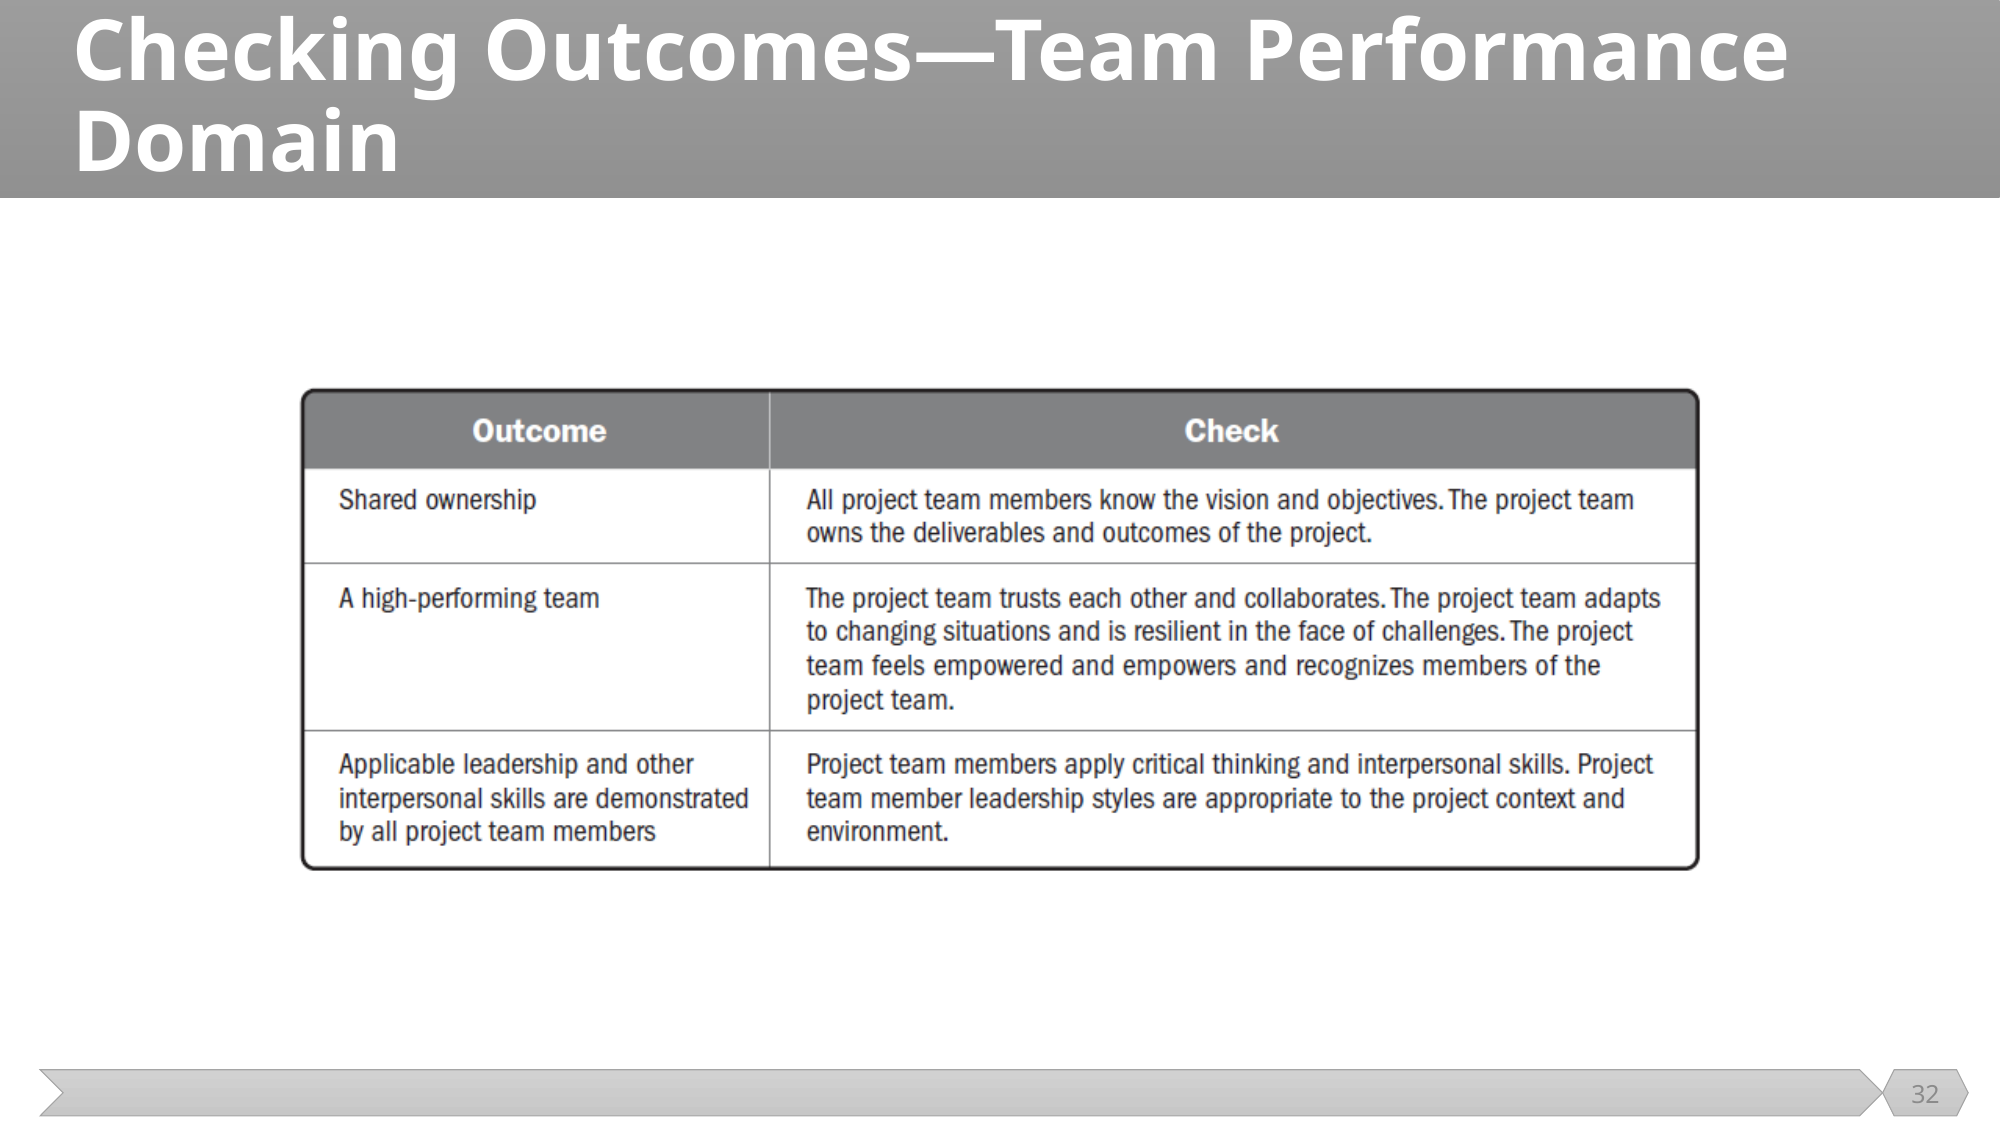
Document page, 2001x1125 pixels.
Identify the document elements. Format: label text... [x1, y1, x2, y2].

slide_number 32 [1882, 1065, 1969, 1125]
picture [289, 375, 1711, 885]
title Checking Outcomes—Team Performance Domain [56, 0, 1969, 199]
